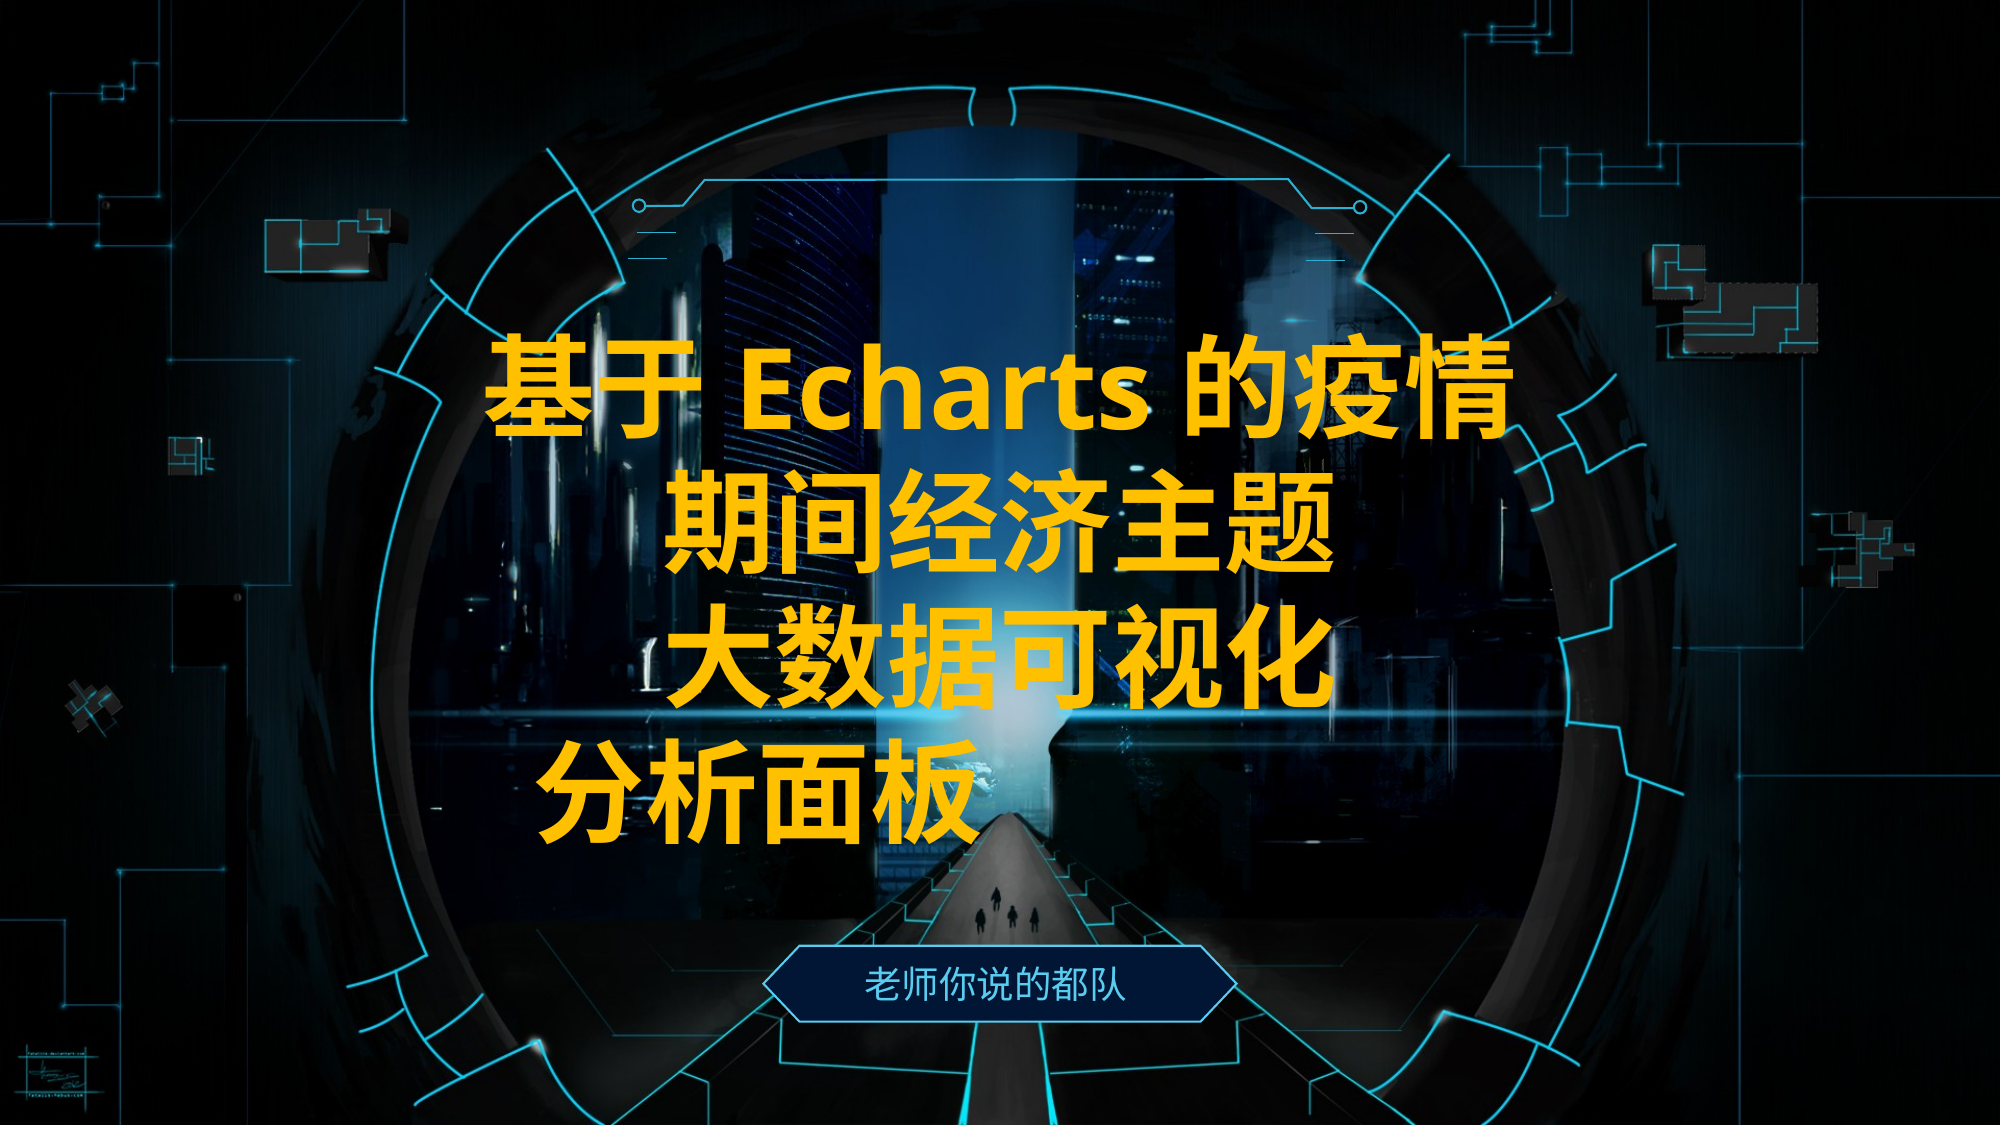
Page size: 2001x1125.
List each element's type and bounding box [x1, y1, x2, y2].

text_box [628, 179, 1367, 261]
picture [0, 0, 2000, 1125]
